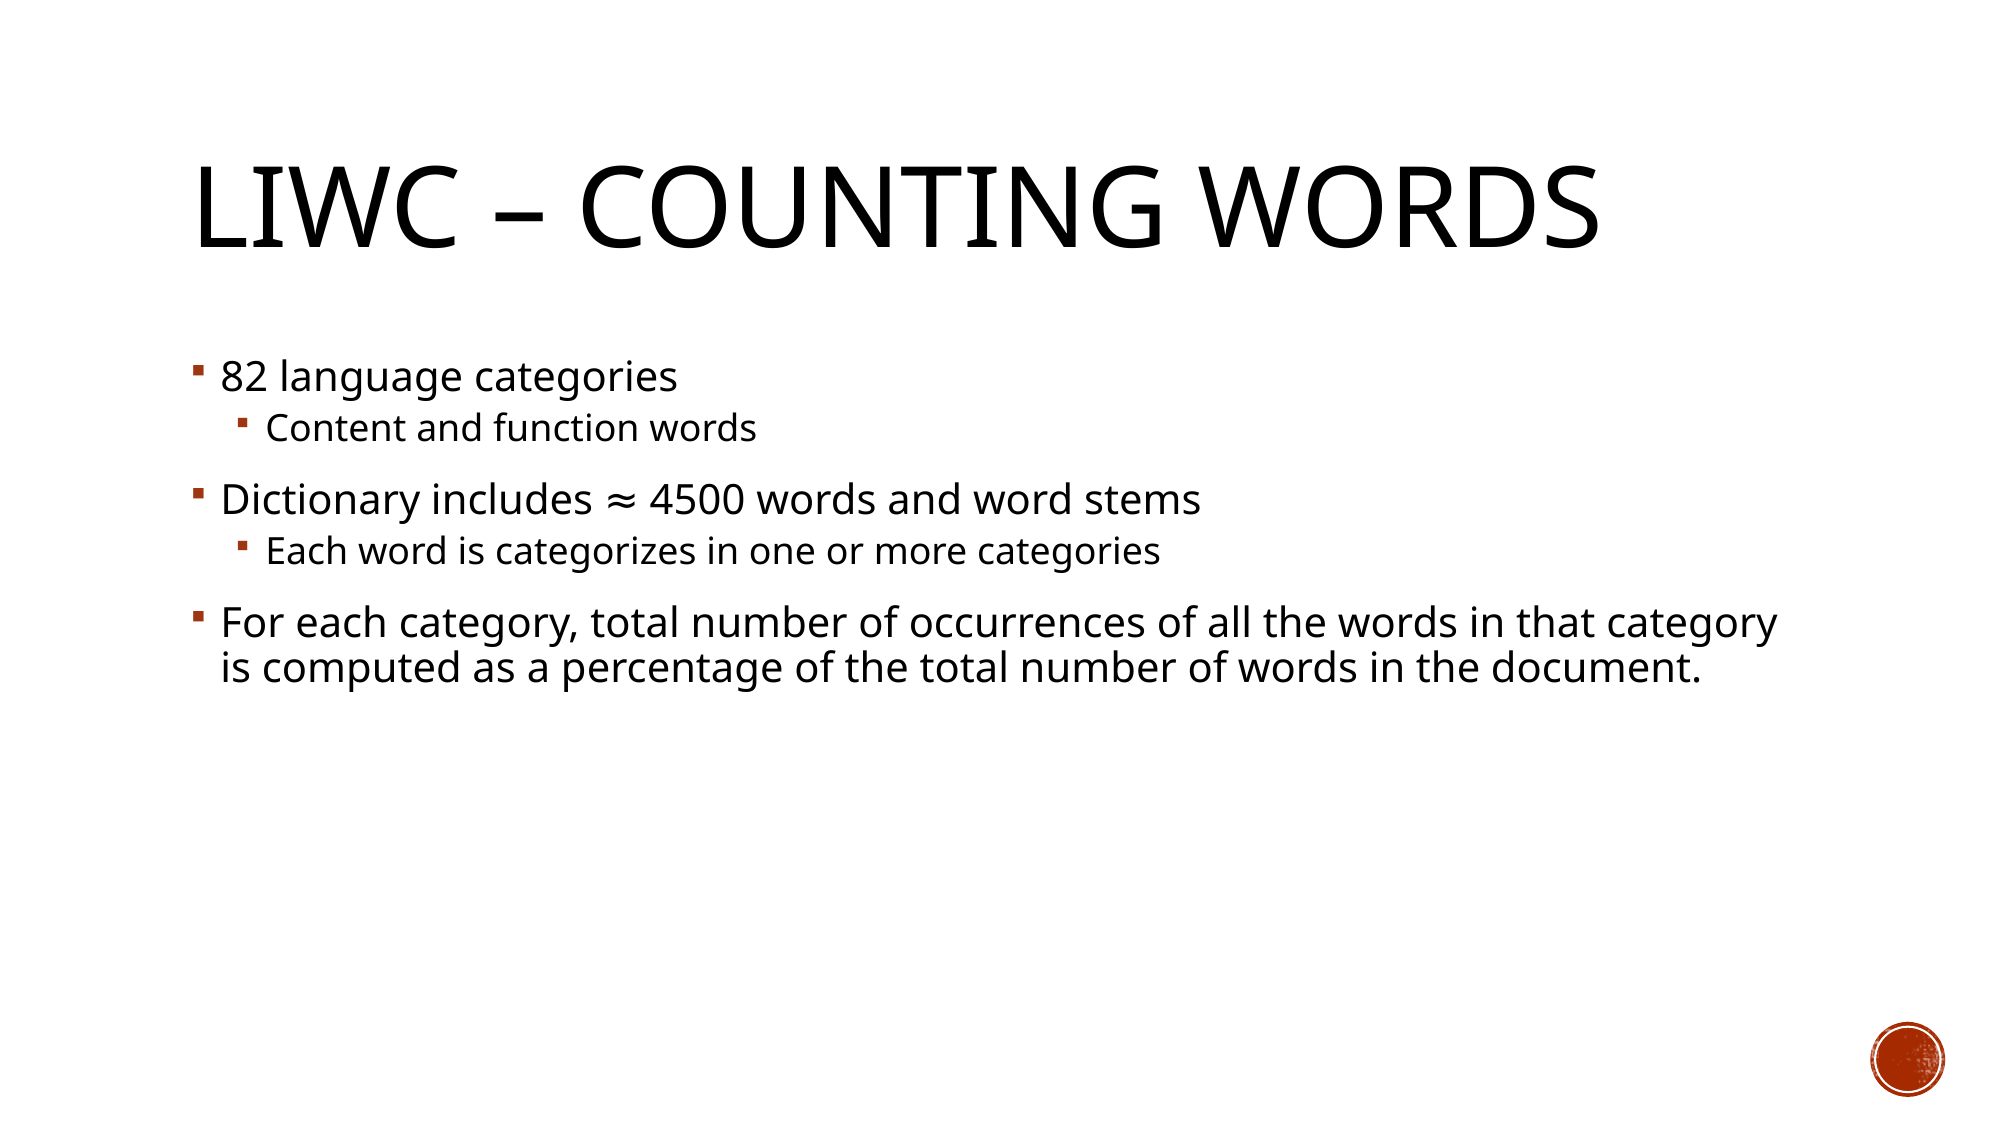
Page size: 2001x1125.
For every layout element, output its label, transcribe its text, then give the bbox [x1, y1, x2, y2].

list 82 language categories Content and function words Dictionary includes ≈ 4500 words and word stems Each word is categorizes in one or more categories For each category, total number of occurrences of all the words in that category is computed as a percentage of the total number of words in the document. [175, 348, 1826, 1013]
title LIWC – Counting Words [175, 79, 1826, 344]
